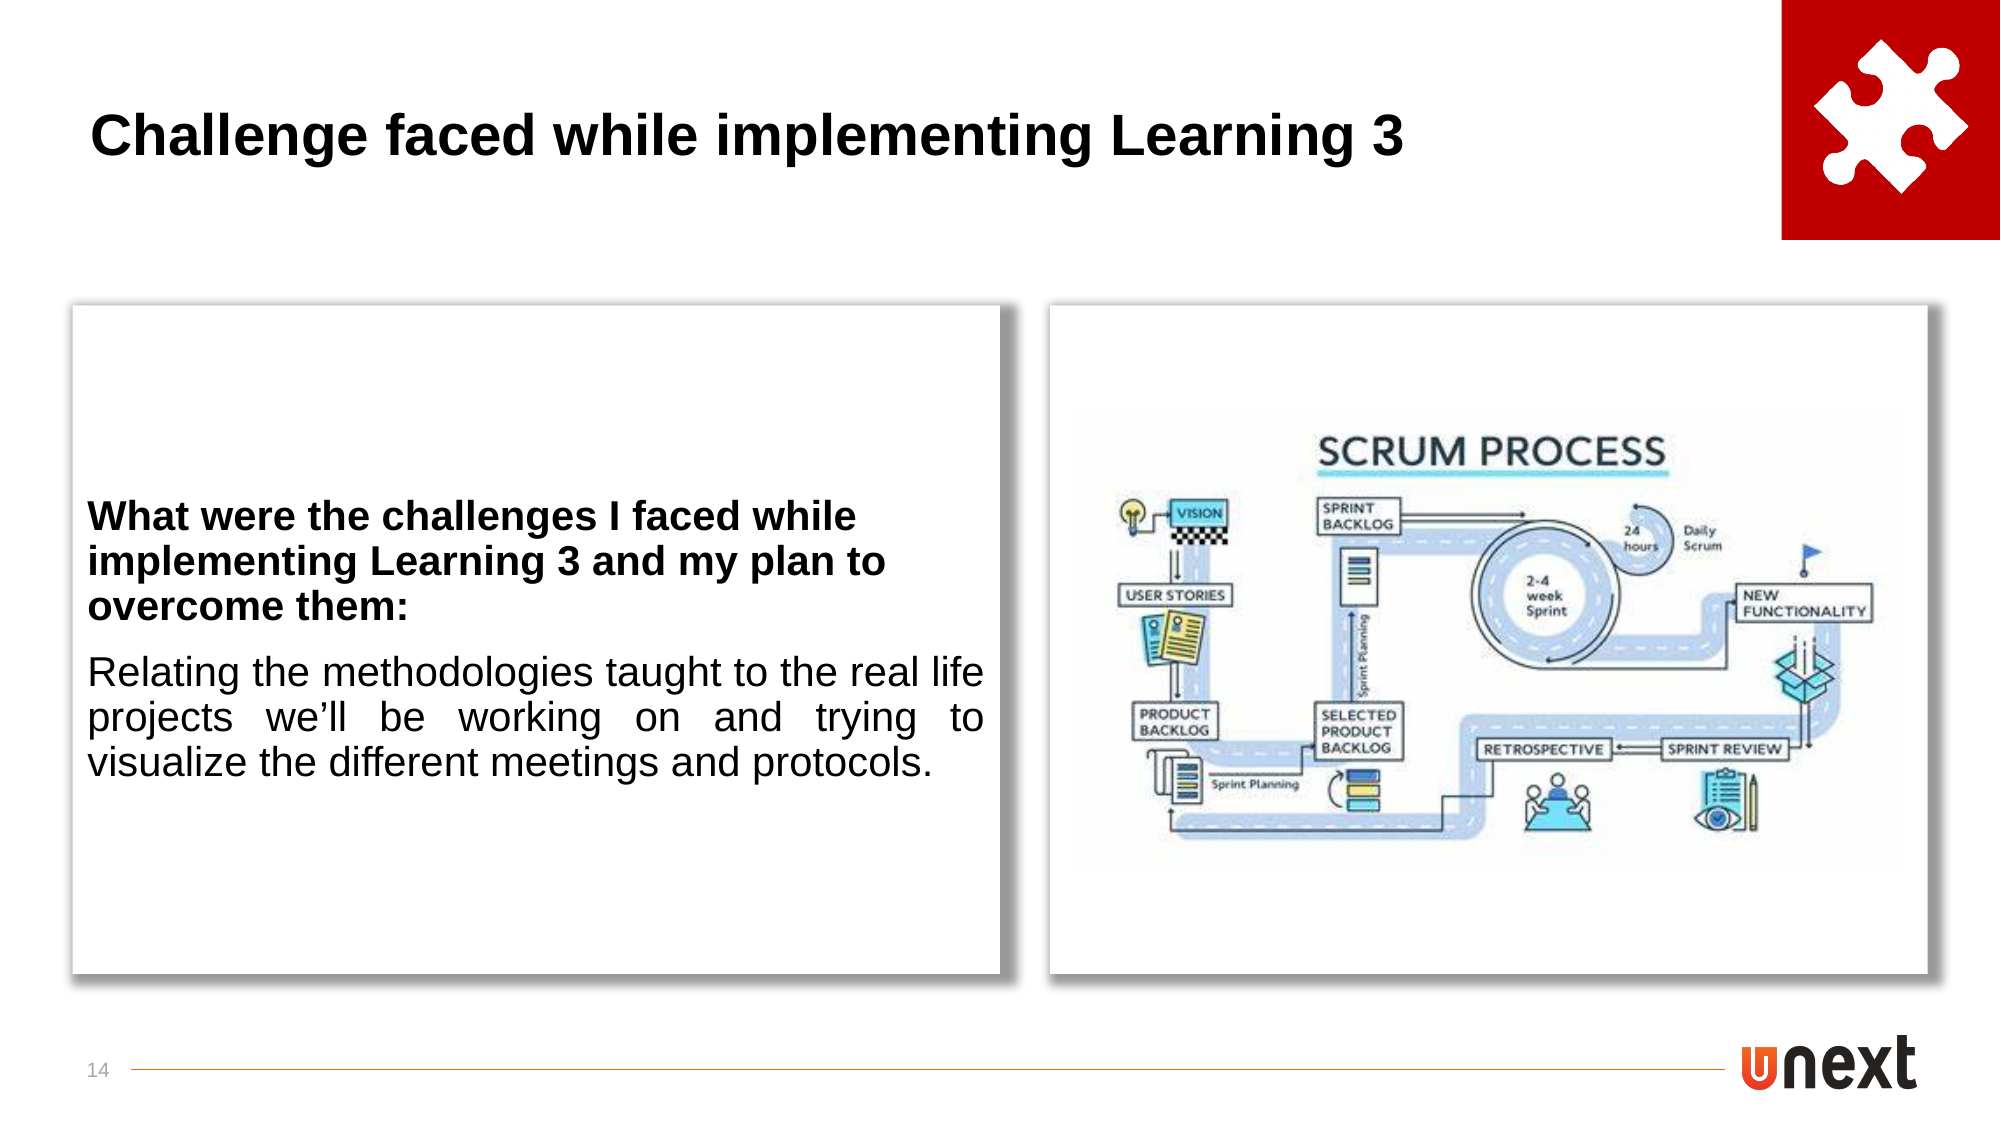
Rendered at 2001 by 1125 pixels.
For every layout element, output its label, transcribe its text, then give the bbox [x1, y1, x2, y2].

title Challenge faced while implementing Learning 3 [76, 78, 1798, 196]
slide_number 14 [48, 1047, 110, 1091]
picture [1074, 406, 1904, 873]
text_box [1050, 305, 1928, 974]
text_box What were the challenges I faced while implementing Learning 3 and my plan to overcome them: Relating the methodologies taught to the real life projects we’ll be working on and trying to visualize the different meetings and protocols. [72, 305, 1000, 974]
picture [1742, 1035, 1917, 1090]
text_box [1781, 0, 2000, 241]
picture [1798, 27, 1984, 213]
